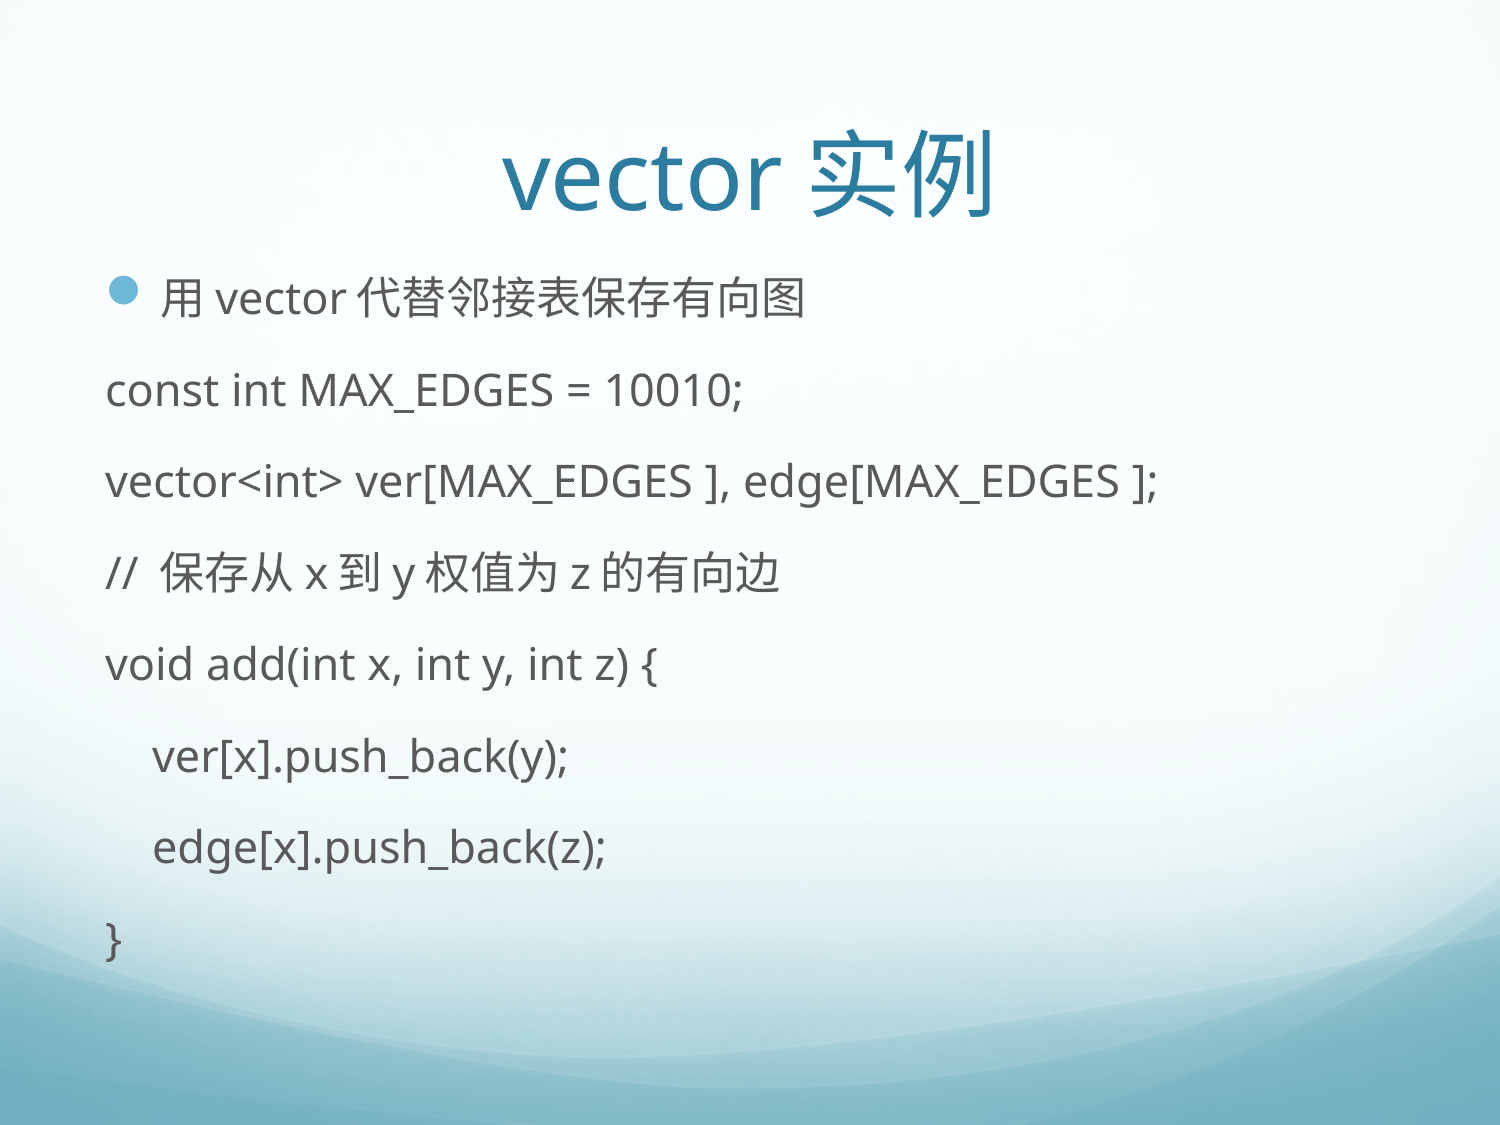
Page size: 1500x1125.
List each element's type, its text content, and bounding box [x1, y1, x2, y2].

title vector实例 [90, 17, 1410, 237]
list 用vector代替邻接表保存有向图 const int MAX_EDGES = 10010; vector<int> ver[MAX_EDGES ], edge[MAX_EDGES ]; // 保存从x到y权值为z的有向边 void add(int x, int y, int z) { ver[x].push_back(y); edge[x].push_back(z); } [90, 262, 1410, 975]
